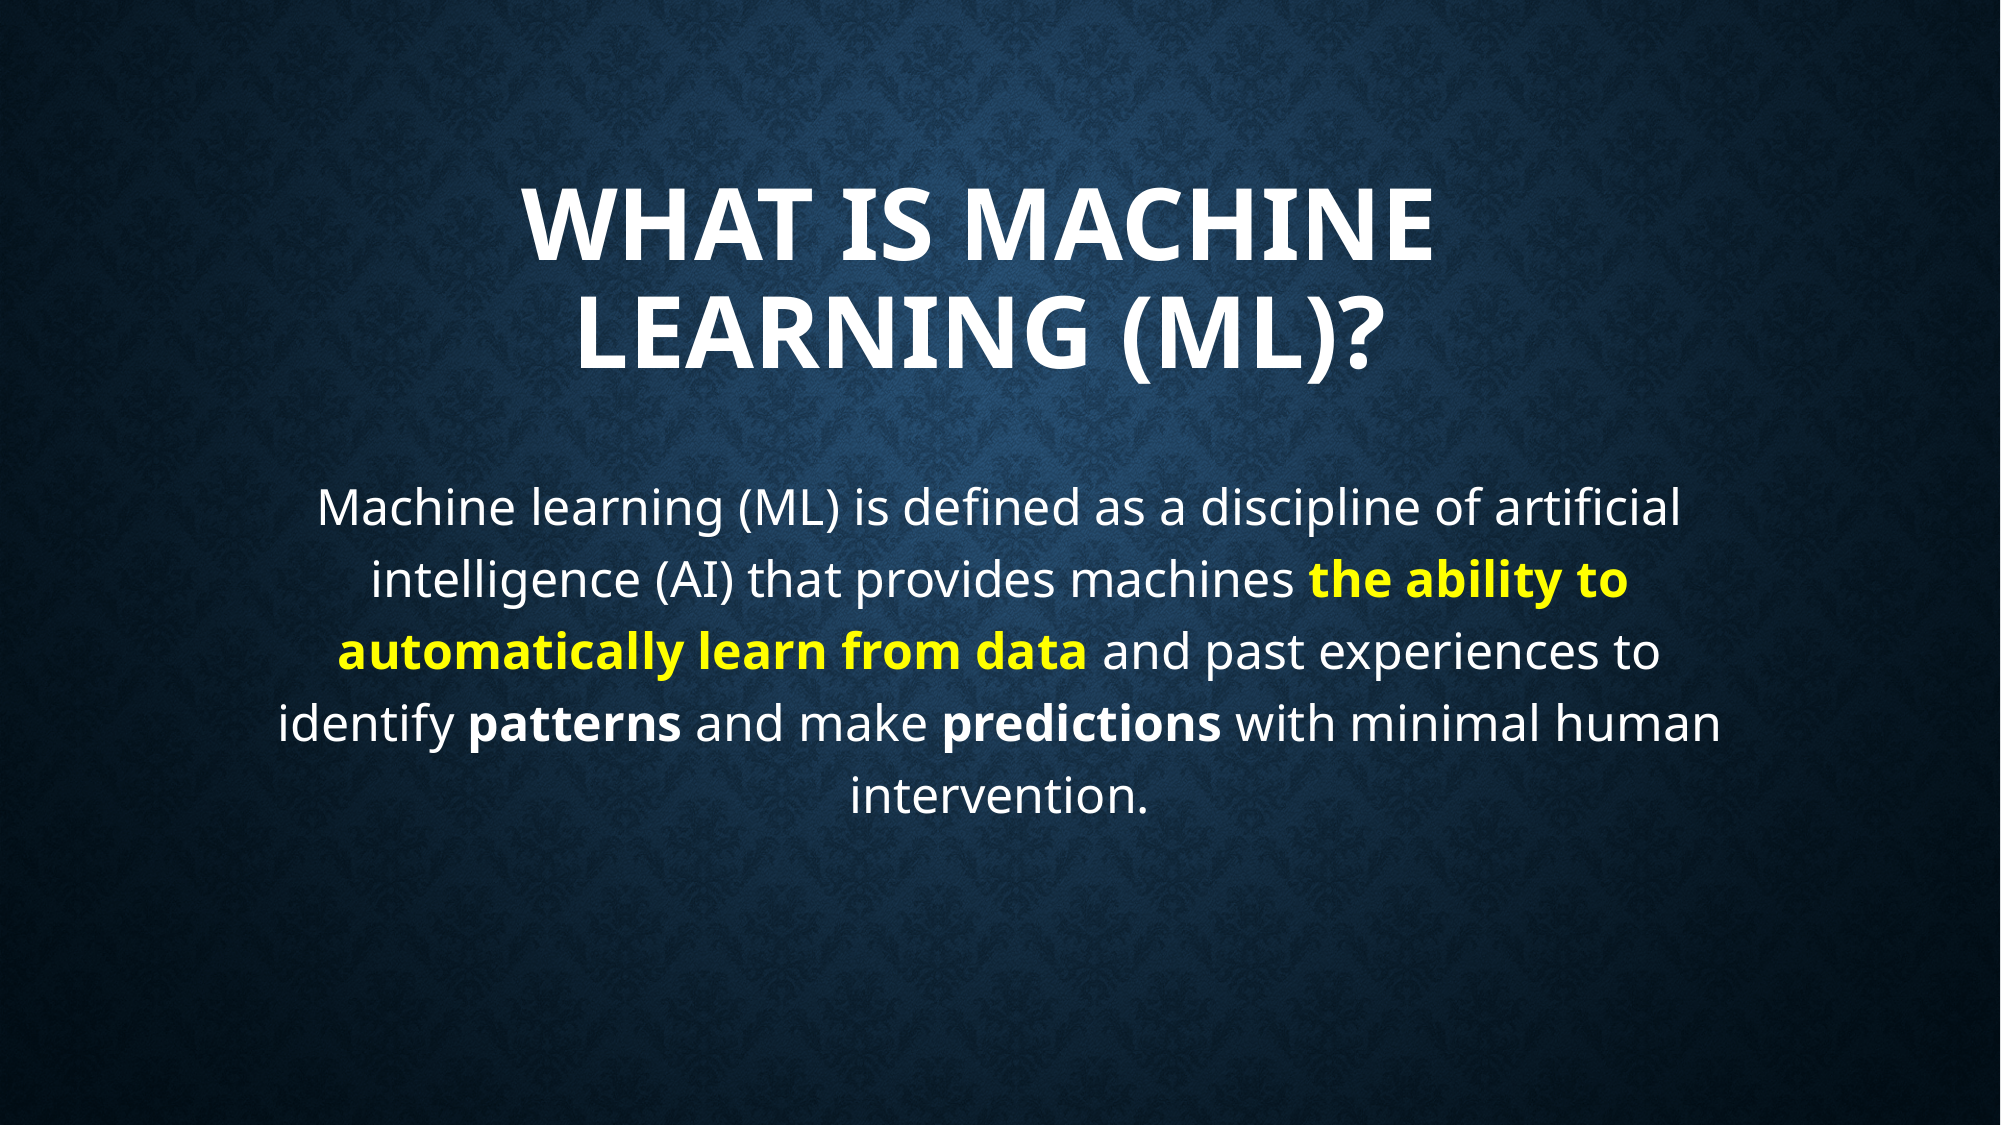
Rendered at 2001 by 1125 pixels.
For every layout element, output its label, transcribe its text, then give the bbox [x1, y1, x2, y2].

subtitle Machine learning (ML) is defined as a discipline of artificial intelligence (AI) that provides machines the ability to automatically learn from data and past experiences to identify patterns and make predictions with minimal human intervention. [261, 456, 1739, 863]
title What is machine learning (ML)? [241, 104, 1718, 398]
